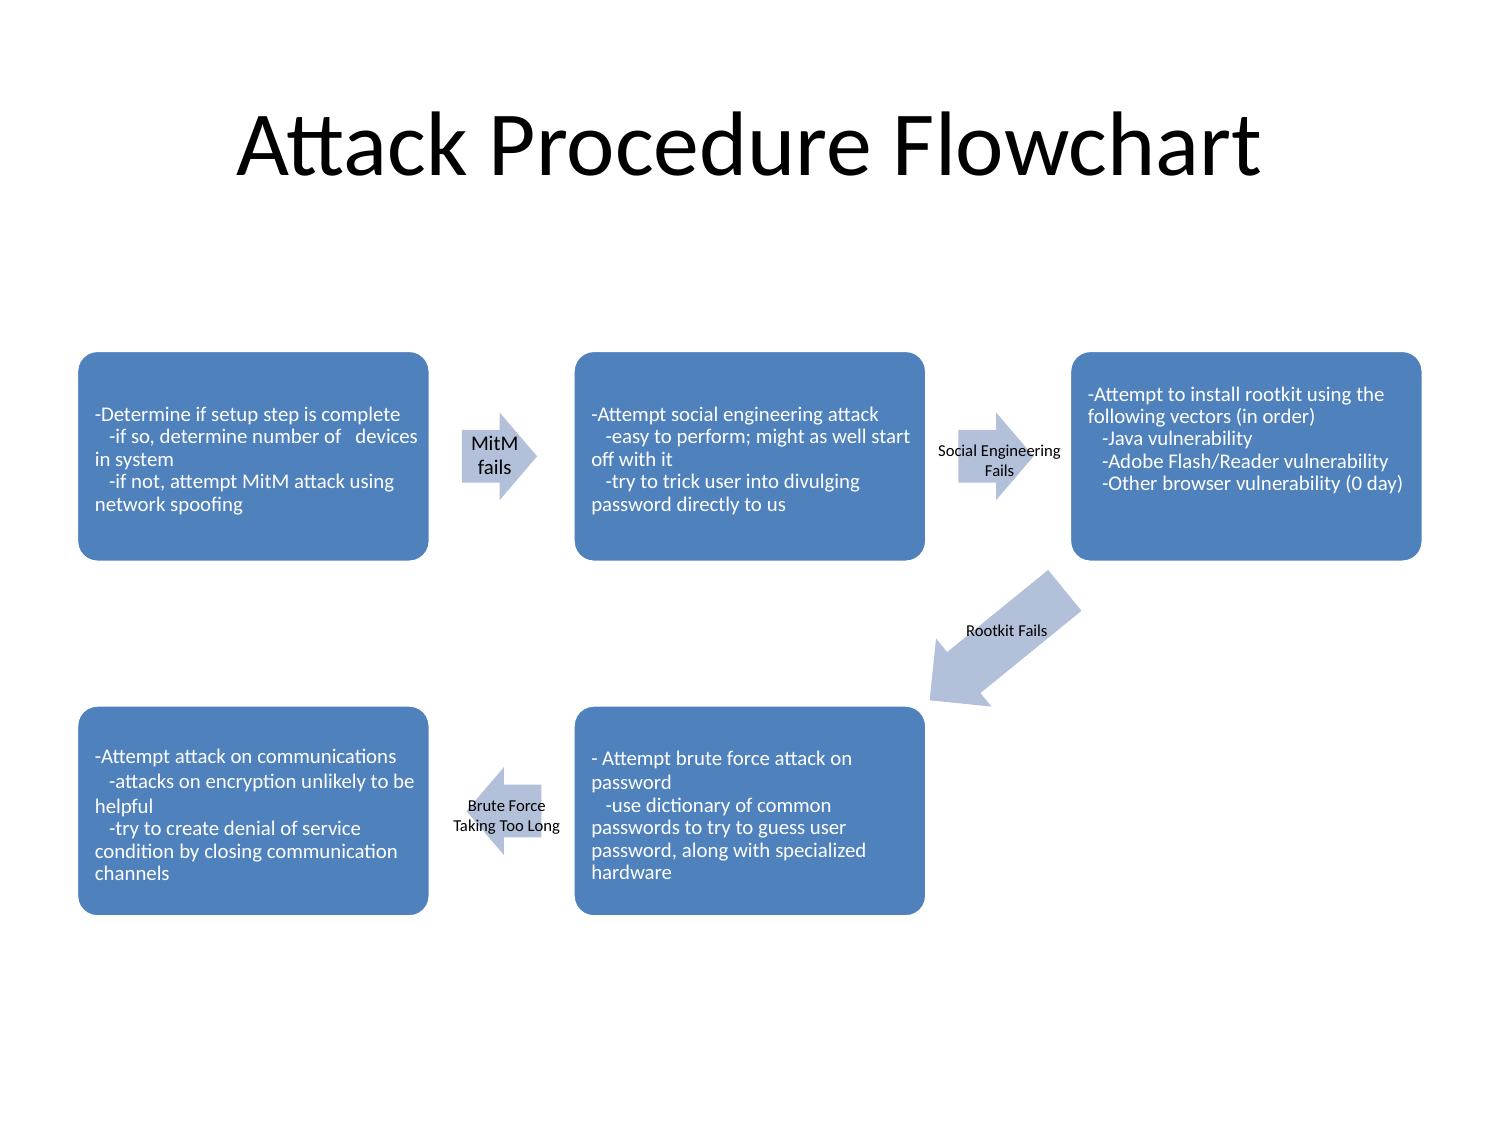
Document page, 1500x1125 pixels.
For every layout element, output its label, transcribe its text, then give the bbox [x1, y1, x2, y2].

text_box -Determine if setup step is complete -if so, determine number of devices in system -if not, attempt MitM attack using network spoofing [76, 349, 431, 563]
text_box [499, 412, 507, 421]
text_box Attack Procedure Flowchart [75, 45, 1425, 233]
text_box -Attempt social engineering attack -easy to perform; might as well start off with it -try to trick user into divulging password directly to us [572, 349, 928, 563]
text_box MitM fails [456, 421, 534, 487]
text_box Brute Force Taking Too Long [438, 787, 576, 843]
text_box Social Engineering Fails [923, 431, 1076, 487]
text_box [996, 569, 1082, 626]
text_box [499, 487, 511, 501]
text_box -Attempt to install rootkit using the following vectors (in order) -Java vulnerability -Adobe Flash/Reader vulnerability -Other browser vulnerability (0 day) [1069, 349, 1424, 563]
text_box [493, 843, 504, 856]
text_box - Attempt brute force attack on password -use dictionary of common passwords to try to guess user password, along with specialized hardware [572, 704, 928, 918]
text_box Rootkit Fails [951, 612, 1063, 648]
text_box [486, 767, 542, 787]
text_box [958, 412, 1012, 431]
text_box [929, 638, 1036, 707]
text_box [996, 487, 1008, 501]
text_box -Attempt attack on communications -attacks on encryption unlikely to be helpful -try to create denial of service condition by closing communication channels [76, 704, 431, 918]
